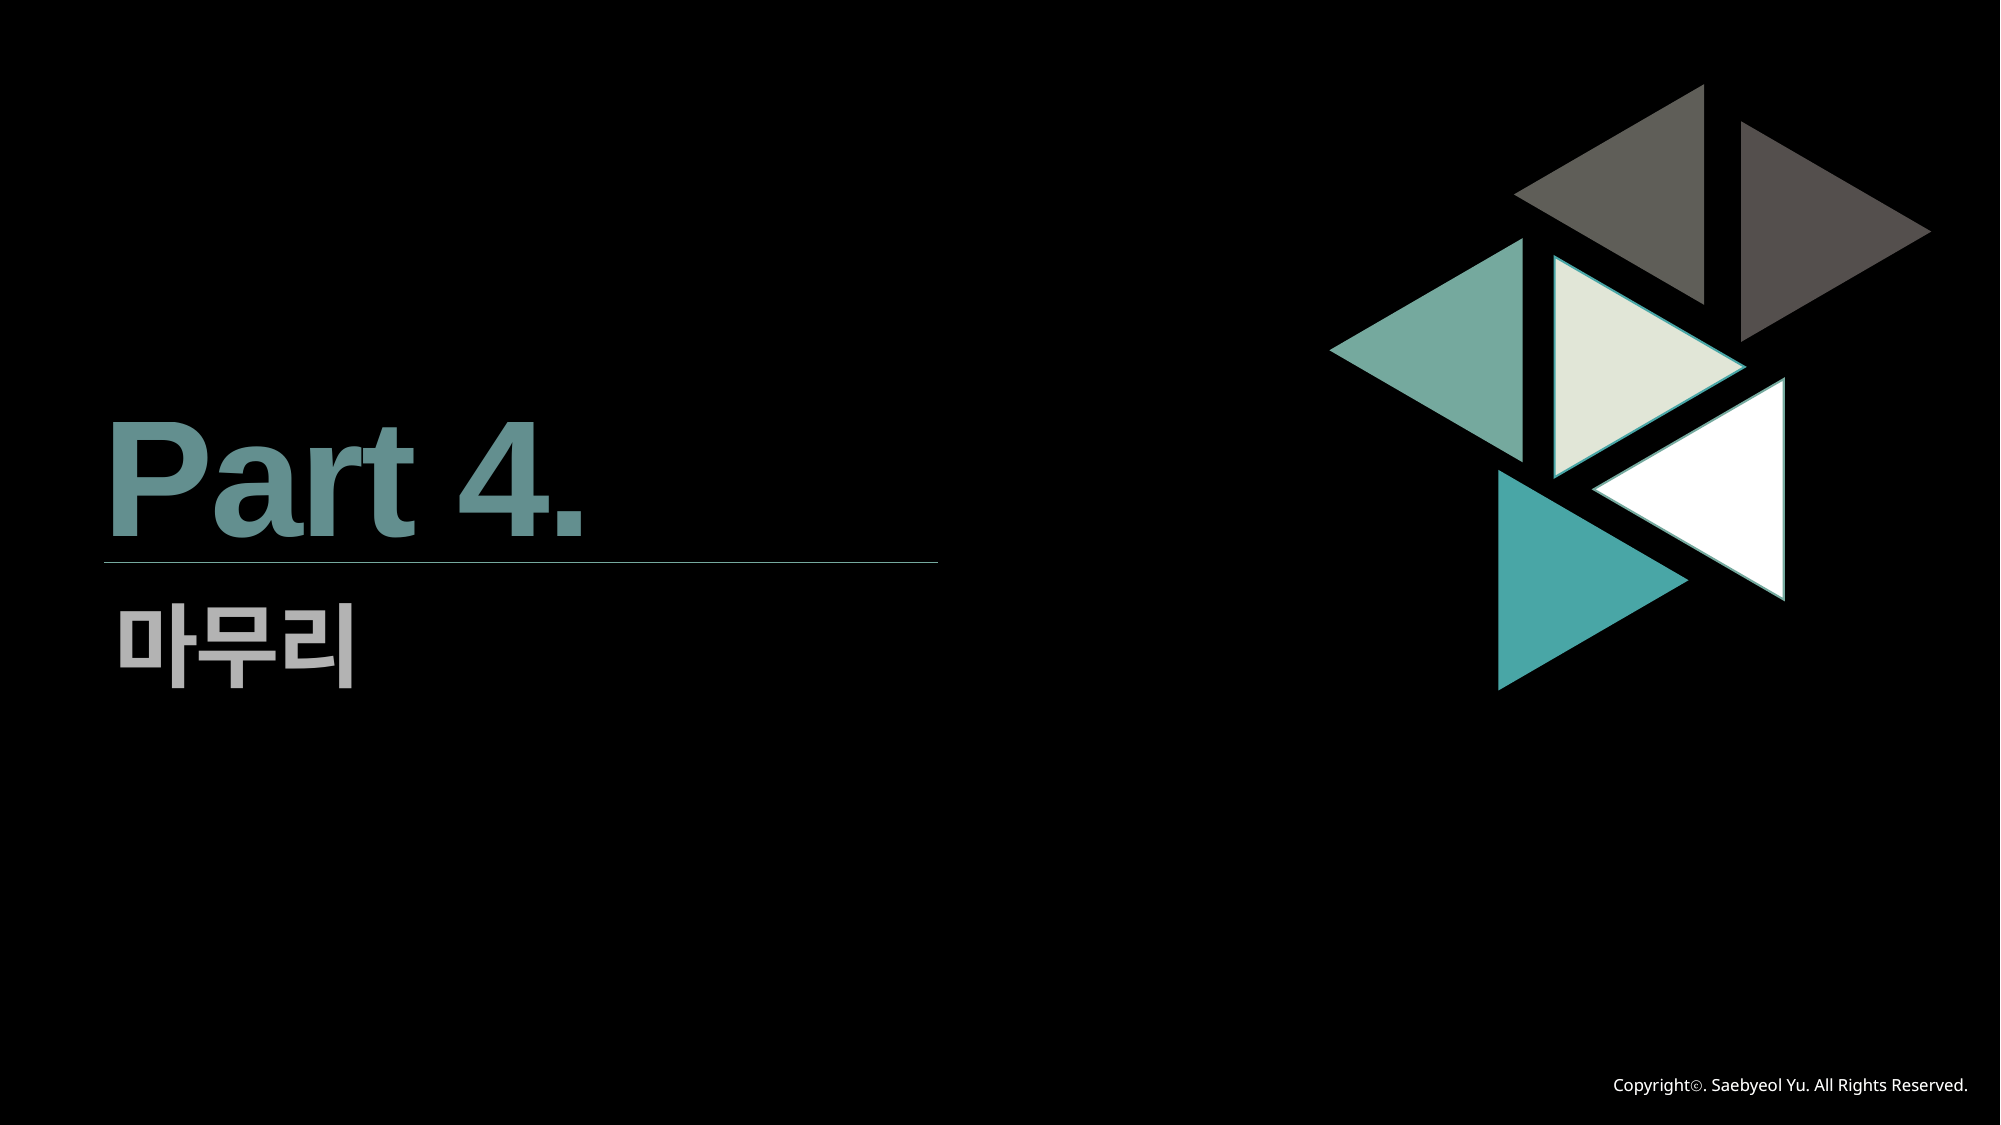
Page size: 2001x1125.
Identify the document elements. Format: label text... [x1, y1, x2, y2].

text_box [1331, 84, 1932, 691]
text_box Copyrightⓒ. Saebyeol Yu. All Rights Reserved. [1598, 1067, 1984, 1102]
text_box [86, 362, 938, 708]
